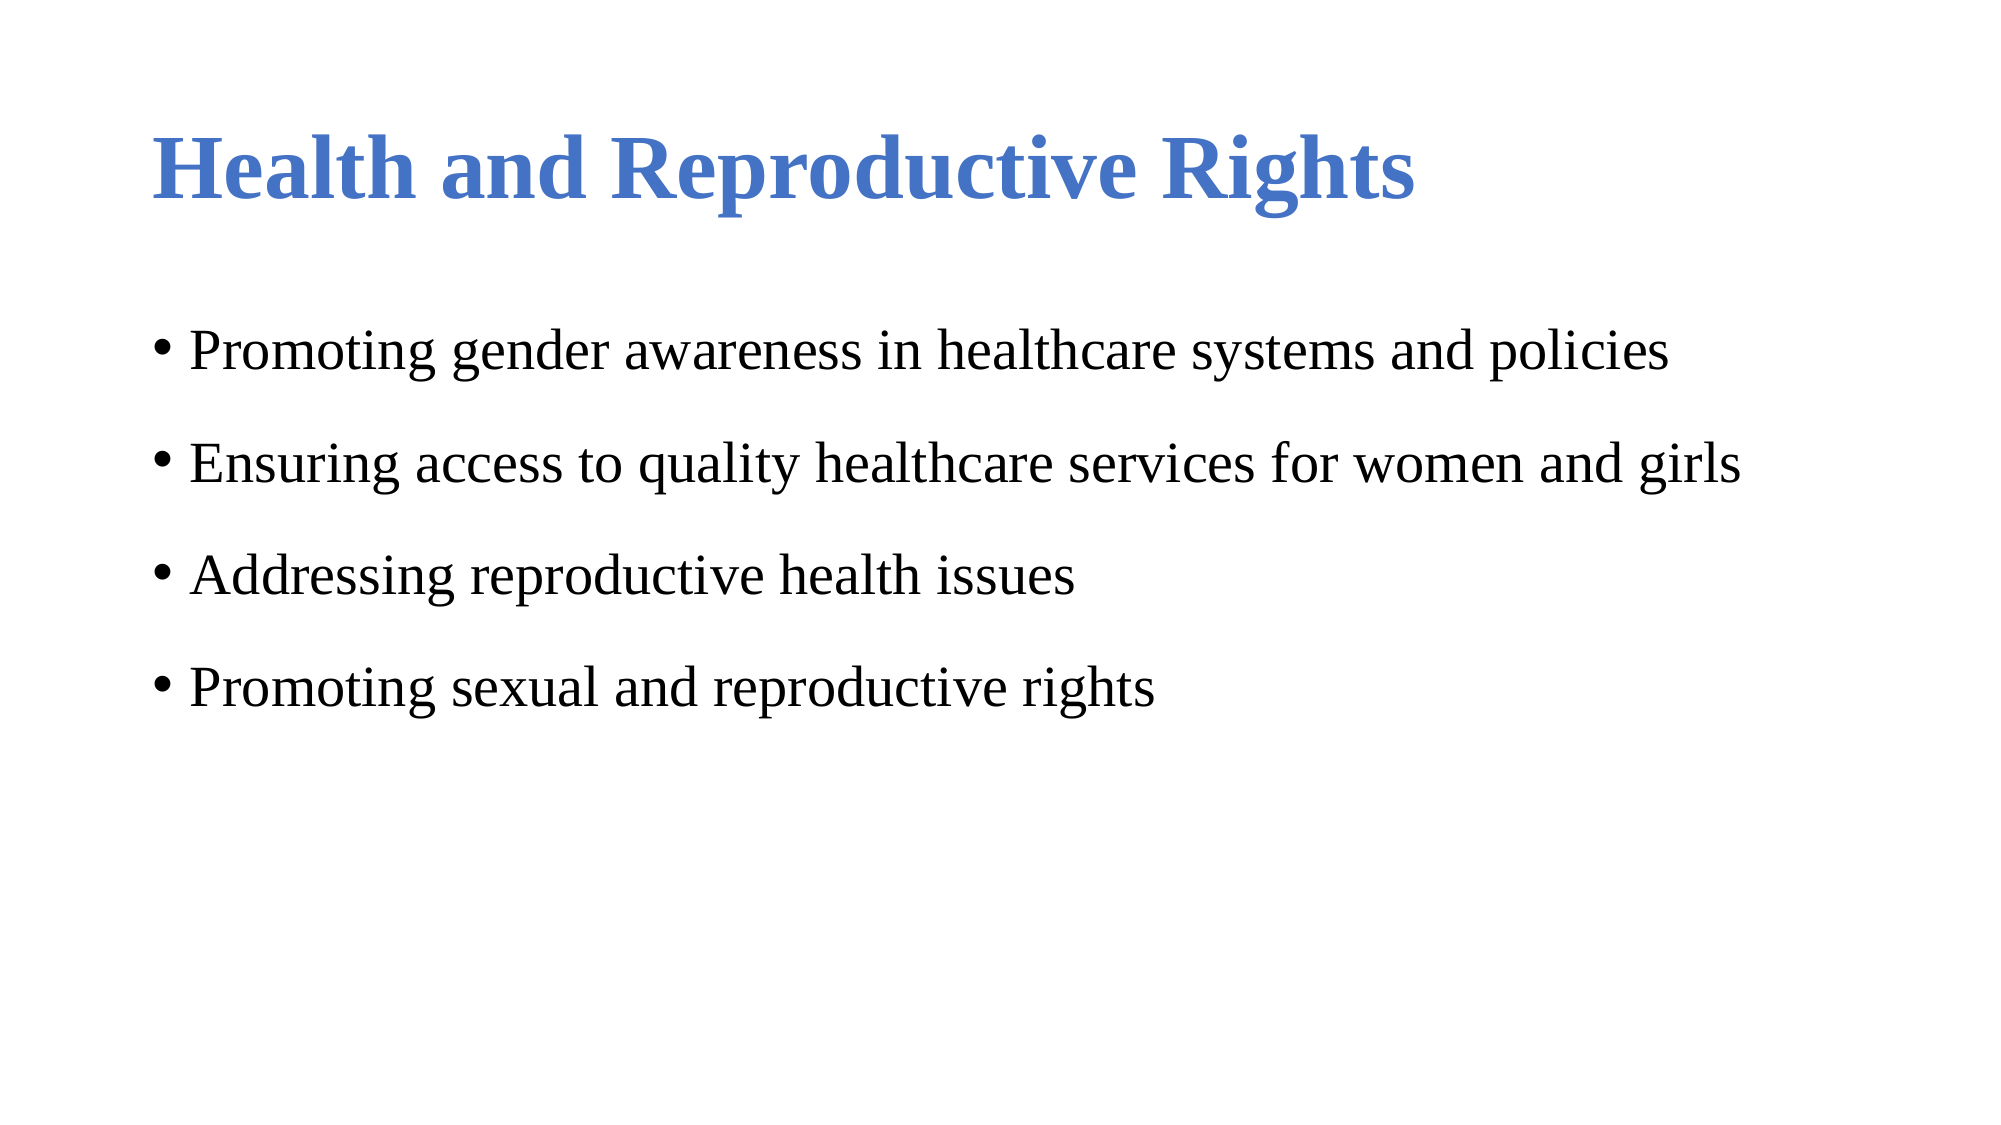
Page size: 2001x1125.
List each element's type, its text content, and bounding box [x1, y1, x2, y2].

title Health and Reproductive Rights [137, 59, 1863, 278]
list Promoting gender awareness in healthcare systems and policies Ensuring access to quality healthcare services for women and girls Addressing reproductive health issues Promoting sexual and reproductive rights [137, 299, 1863, 1014]
